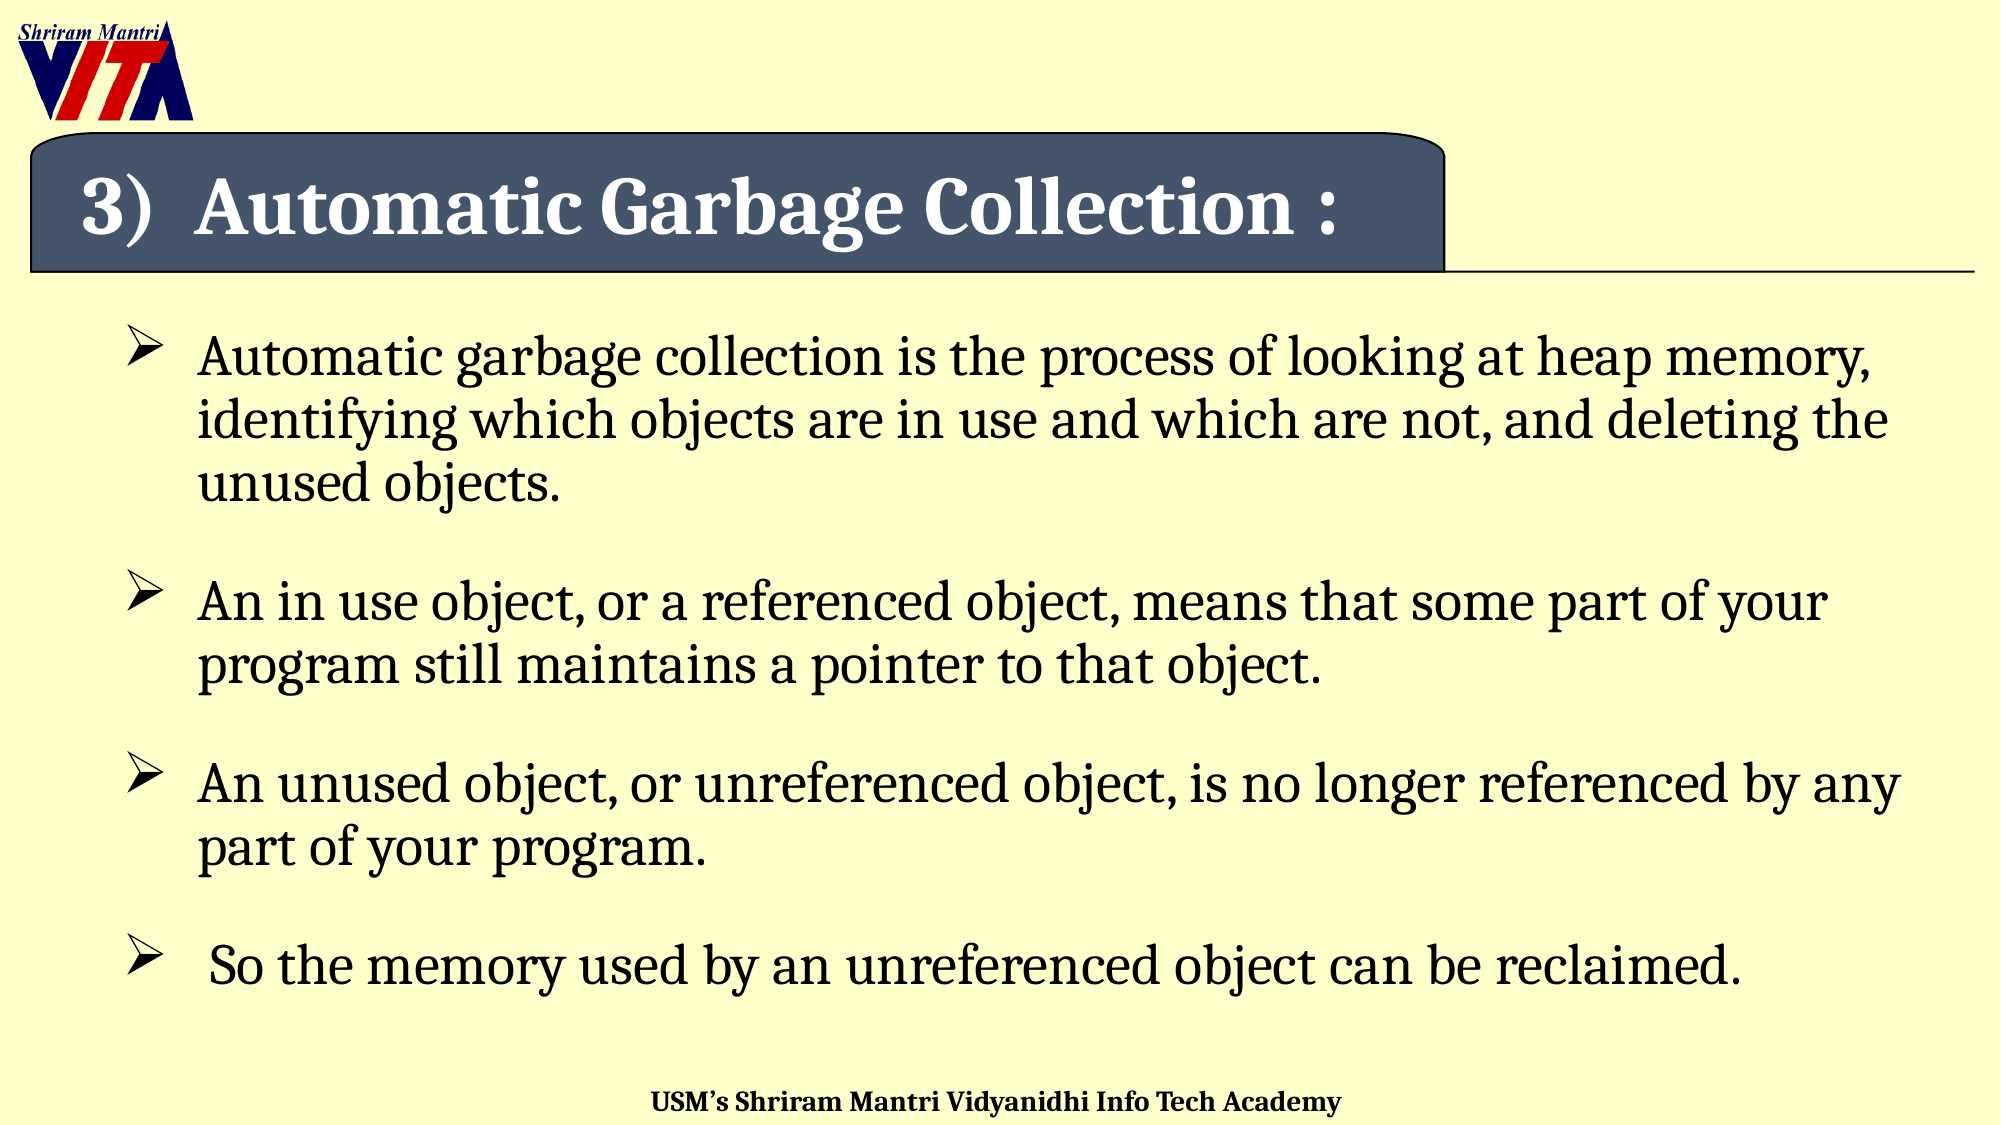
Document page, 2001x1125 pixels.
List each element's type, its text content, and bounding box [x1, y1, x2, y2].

text_box Automatic garbage collection is the process of looking at heap memory, identifying which objects are in use and which are not, and deleting the unused objects. An in use object, or a referenced object, means that some part of your program still maintains a pointer to that object. An unused object, or unreferenced object, is no longer referenced by any part of your program. So the memory used by an unreferenced object can be reclaimed. [107, 317, 1944, 1005]
picture [0, 0, 211, 141]
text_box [31, 133, 1975, 272]
